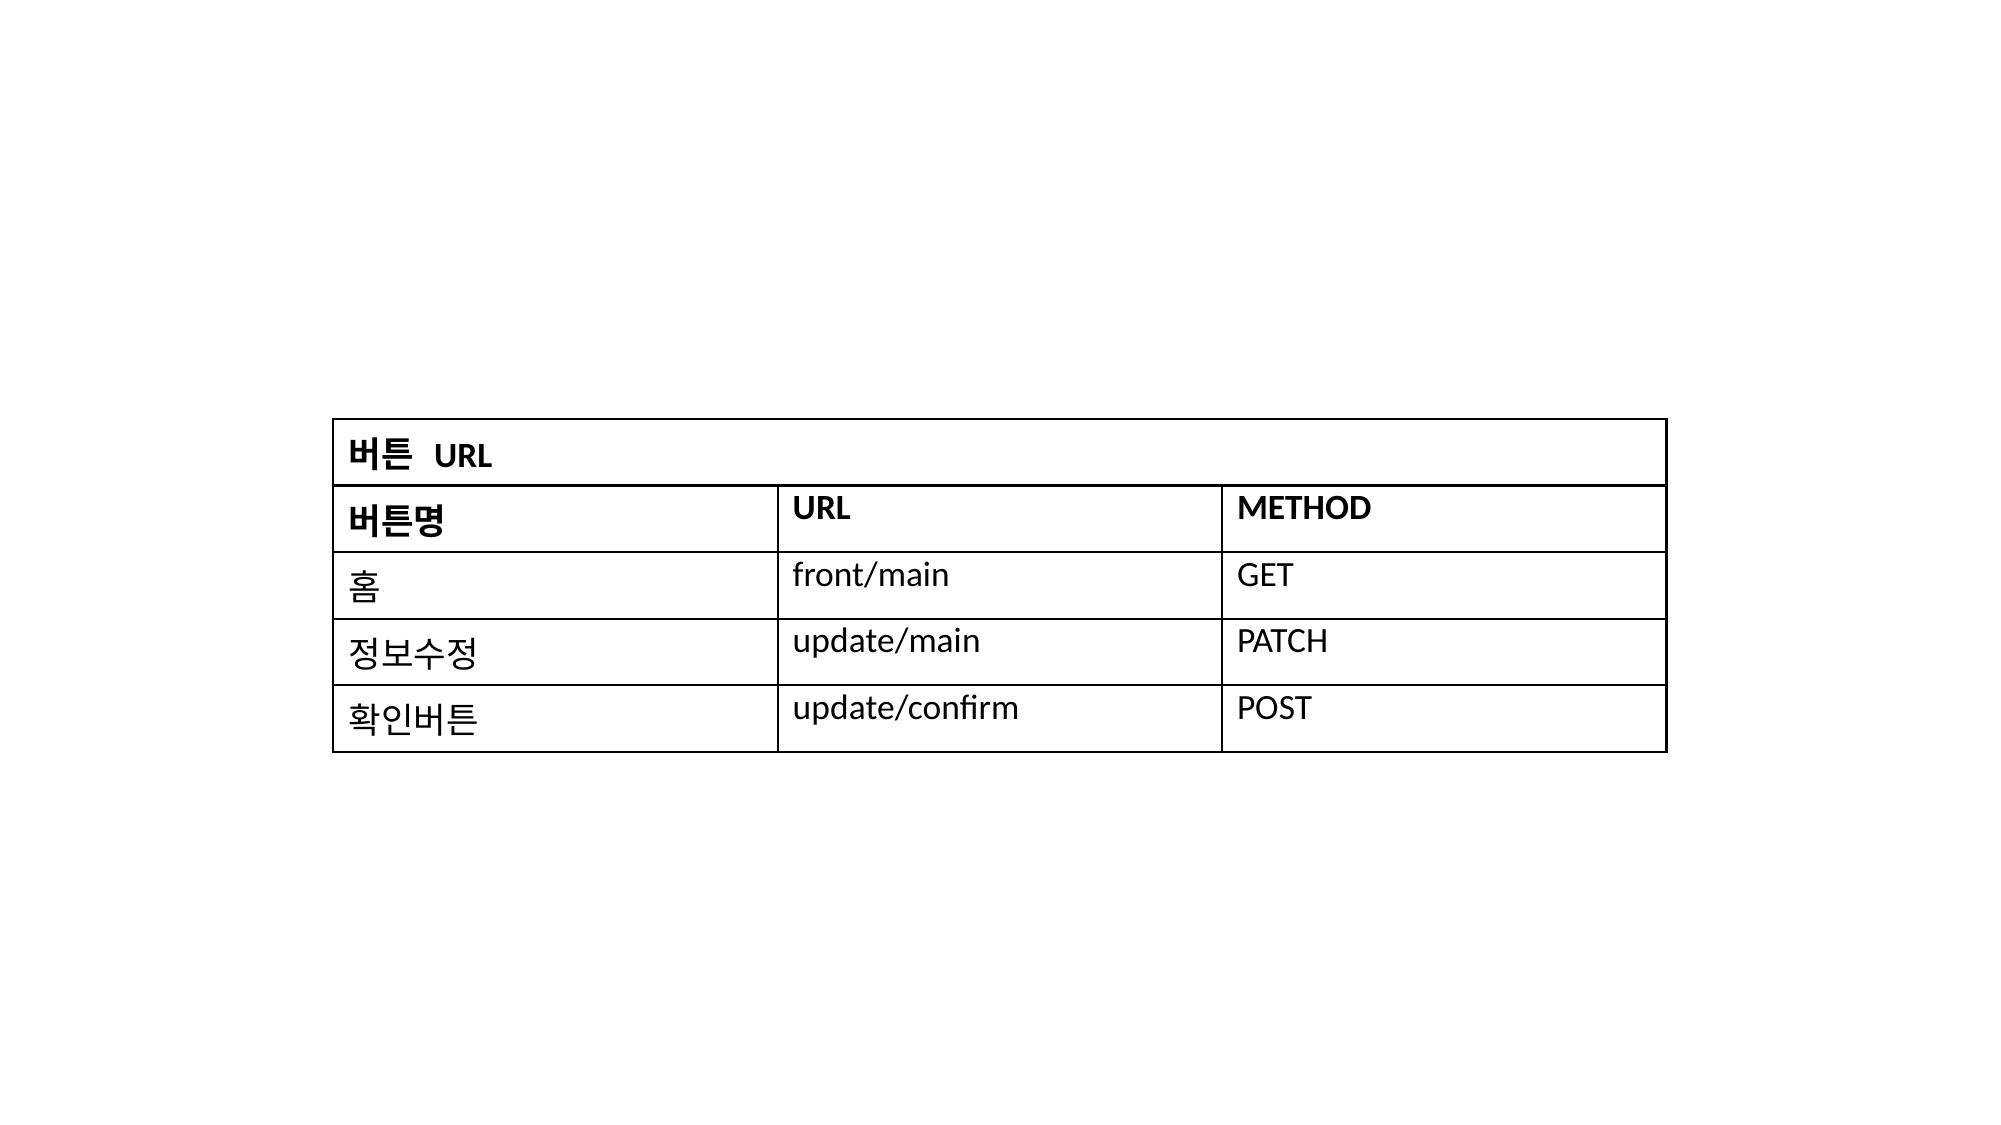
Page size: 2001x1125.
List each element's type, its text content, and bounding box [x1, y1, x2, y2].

table_cell POST [1223, 686, 1665, 751]
table_cell front/main [779, 553, 1221, 618]
table_cell PATCH [1223, 620, 1665, 684]
table_header 버튼 URL [334, 420, 1665, 484]
table_cell update/confirm [779, 686, 1221, 751]
table_cell METHOD [1223, 487, 1665, 551]
table_cell GET [1223, 553, 1665, 618]
table_cell 정보수정 [334, 620, 777, 684]
table_cell URL [779, 487, 1221, 551]
table_cell 홈 [334, 553, 777, 618]
table_cell update/main [779, 620, 1221, 684]
table_cell 버튼명 [334, 487, 777, 551]
table_cell 확인버튼 [334, 686, 777, 751]
